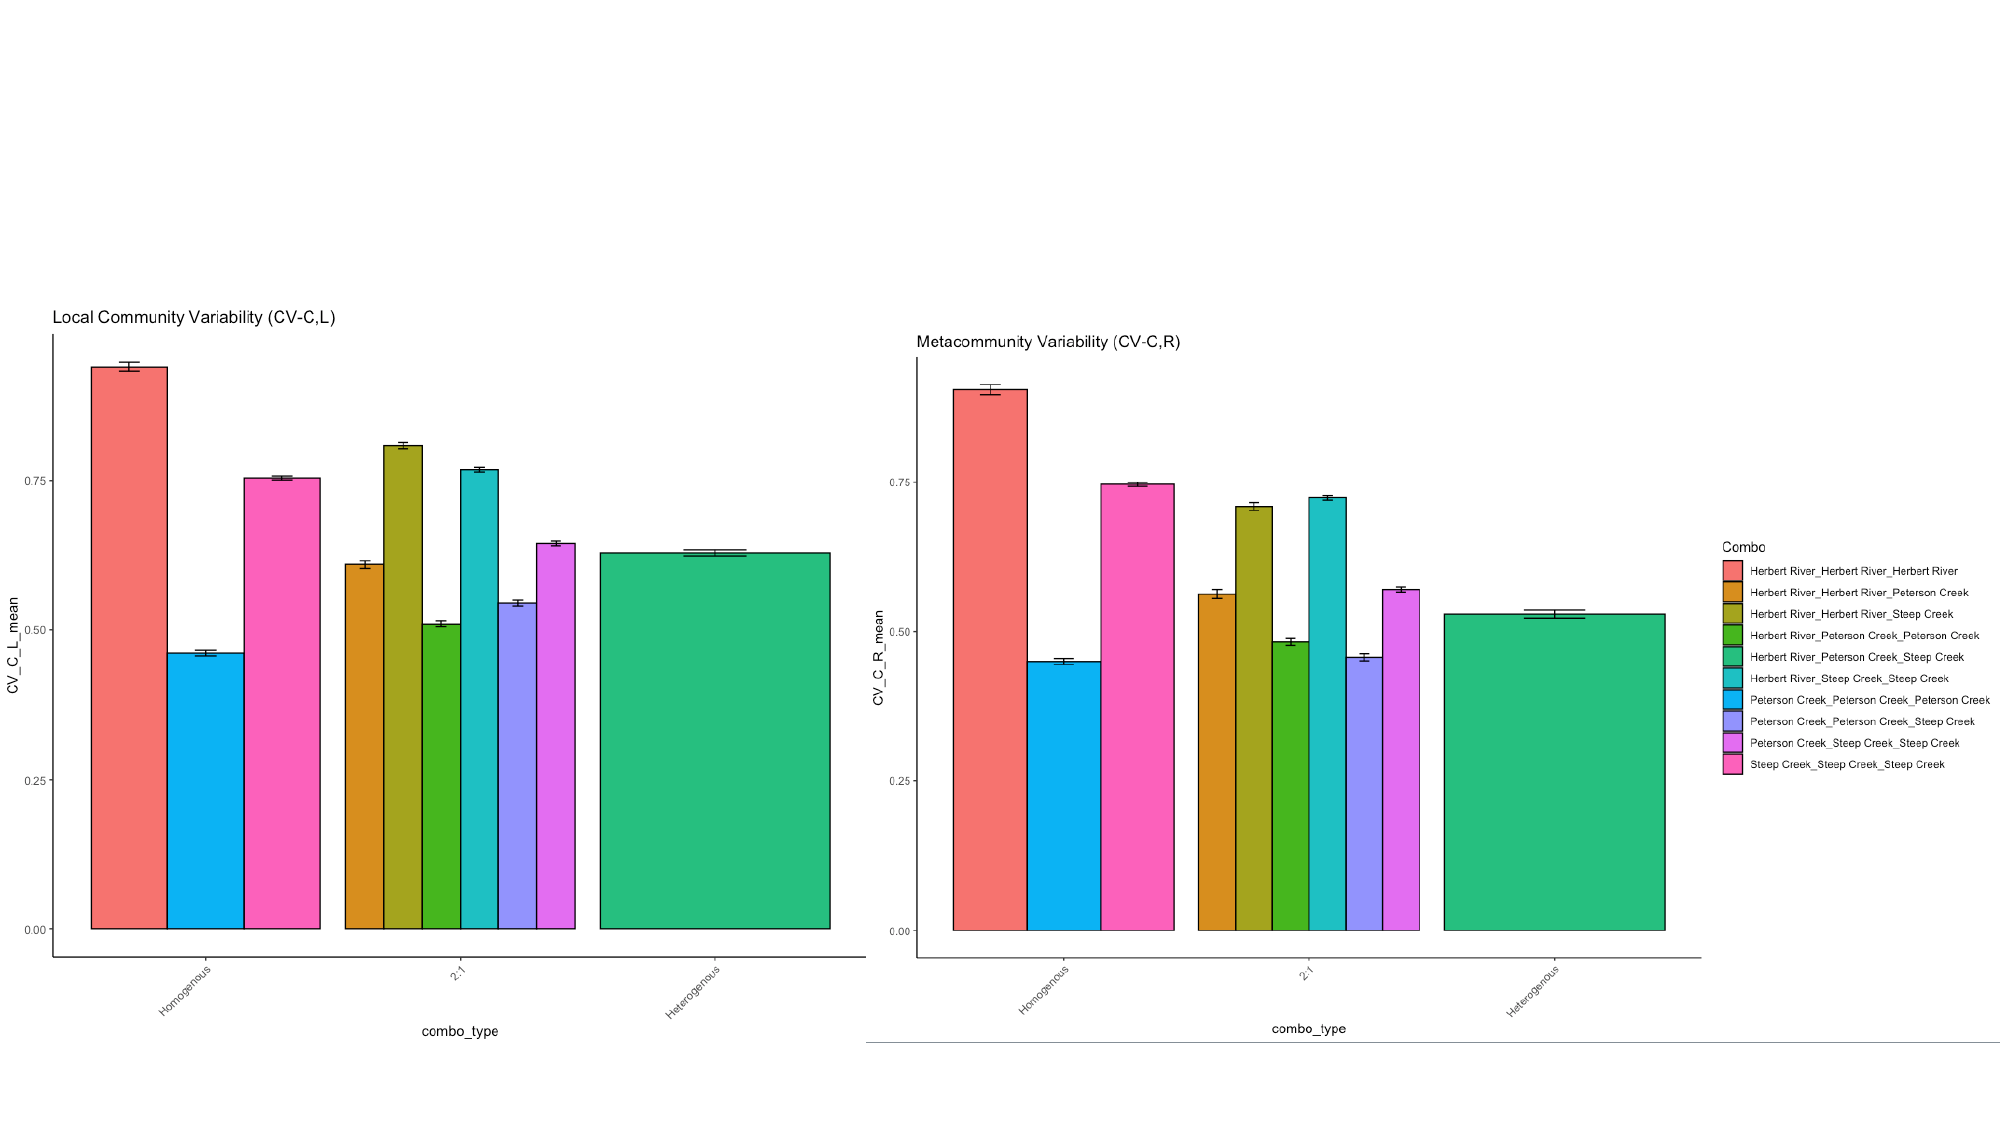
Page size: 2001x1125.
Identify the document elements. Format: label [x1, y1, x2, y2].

picture [0, 303, 1181, 1043]
list [866, 327, 2000, 1043]
